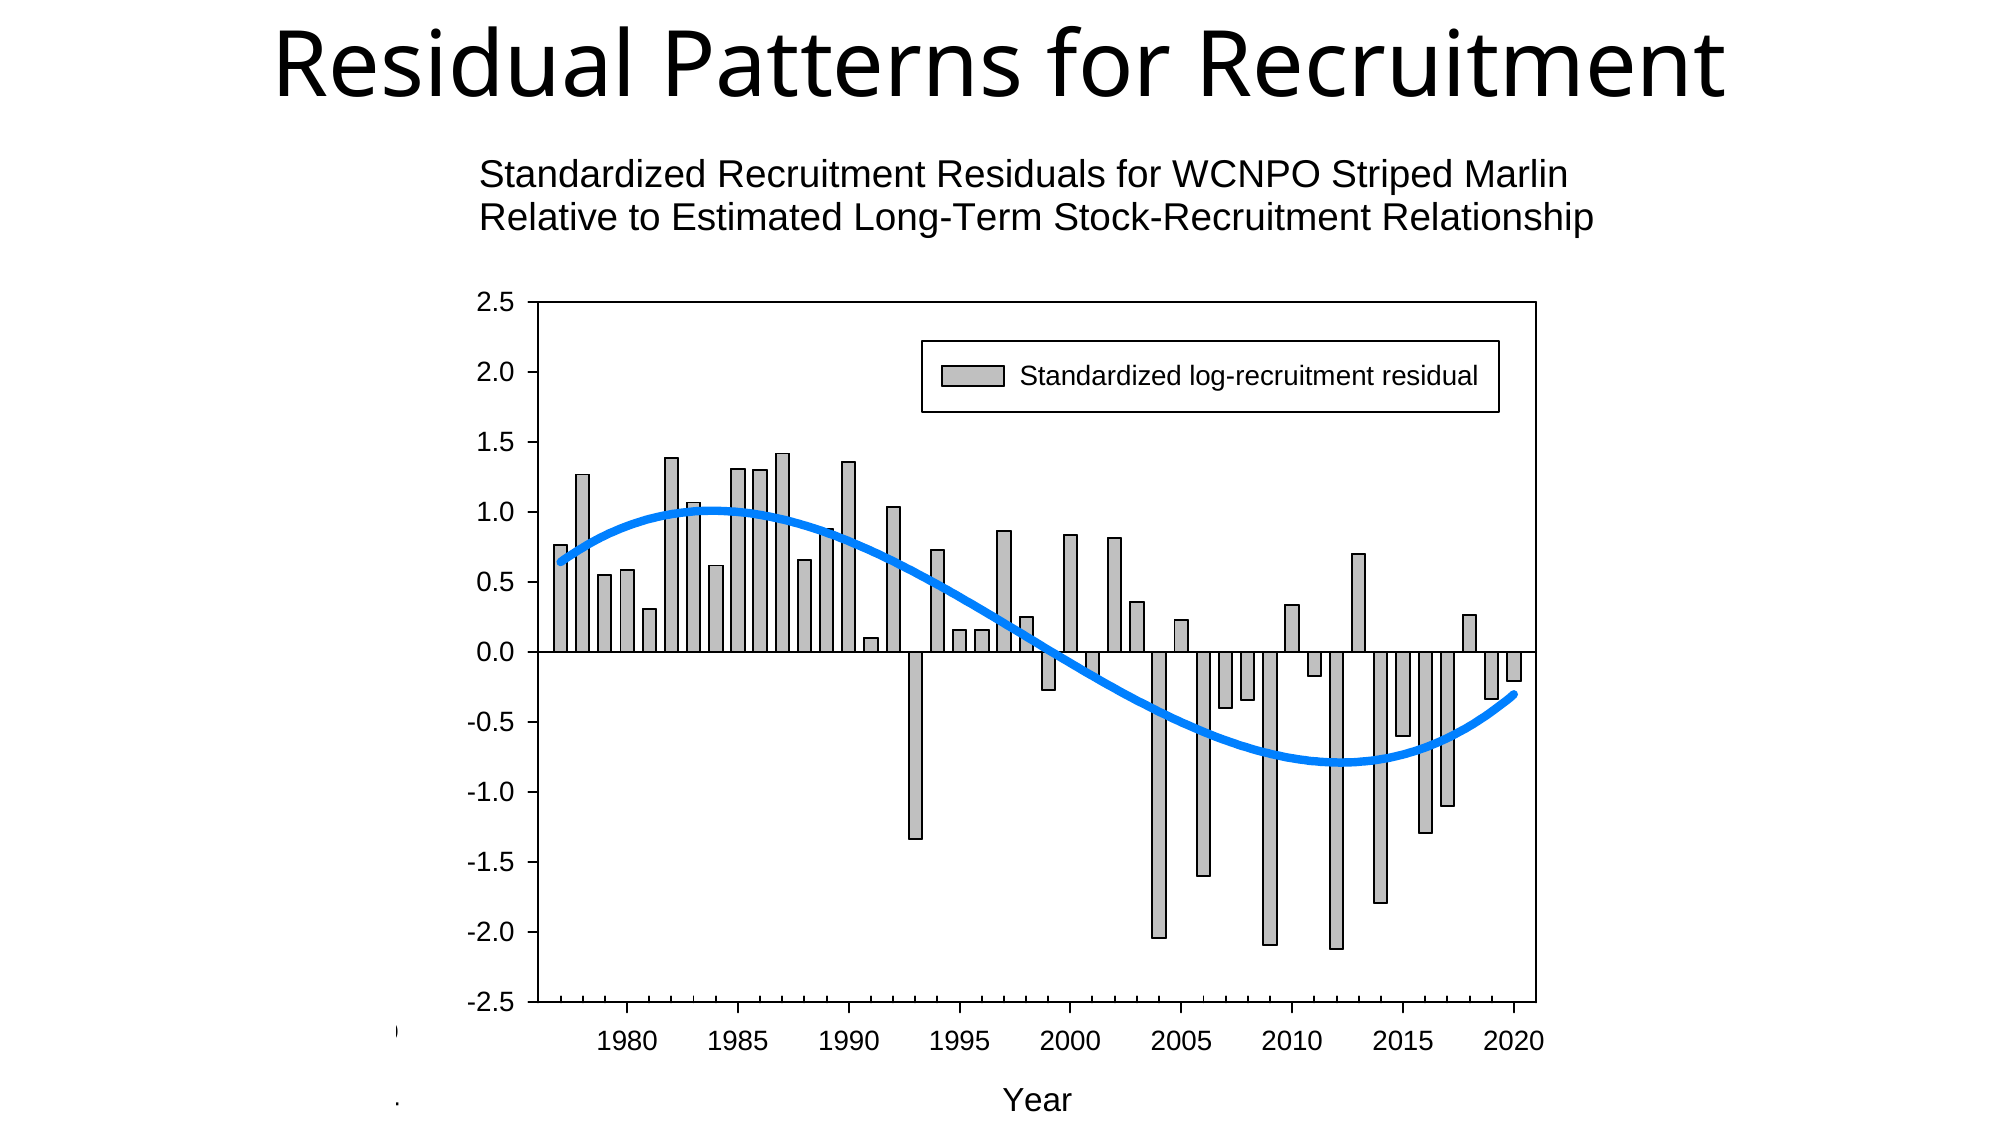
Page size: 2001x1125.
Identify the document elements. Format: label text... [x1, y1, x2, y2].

title Residual Patterns for Recruitment [137, 0, 1863, 134]
picture [396, 144, 1604, 1125]
